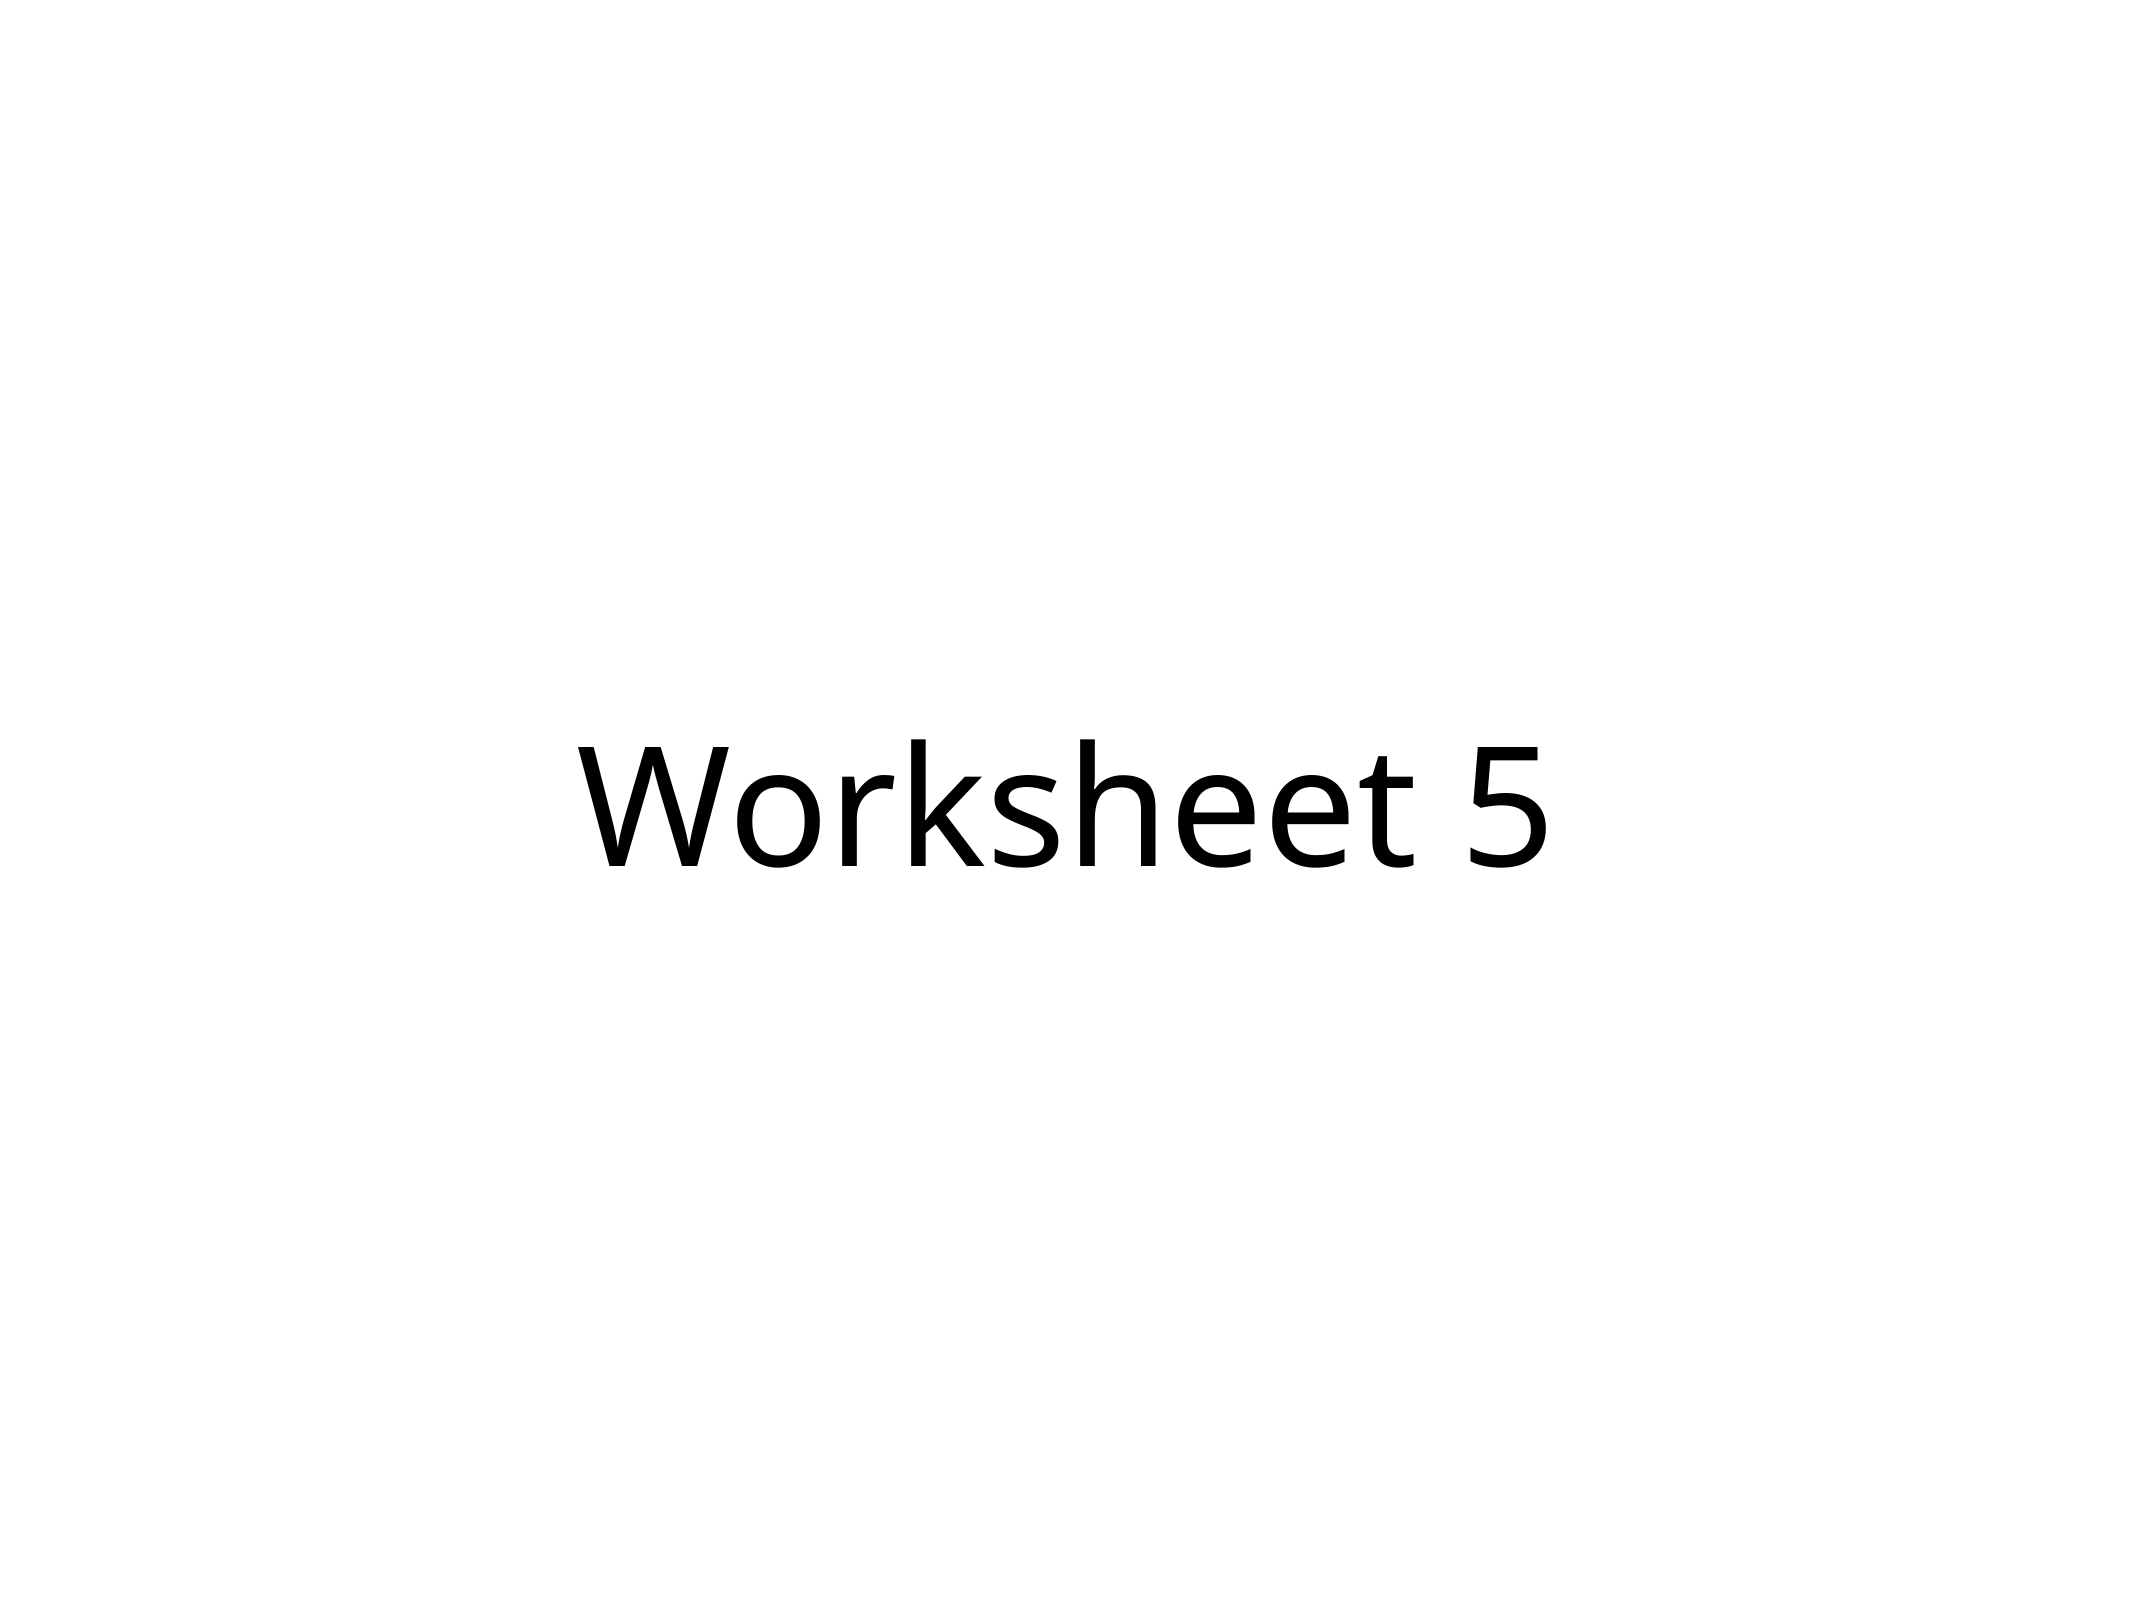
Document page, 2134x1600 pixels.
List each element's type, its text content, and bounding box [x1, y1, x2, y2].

title Worksheet 5 [207, 528, 1926, 1072]
